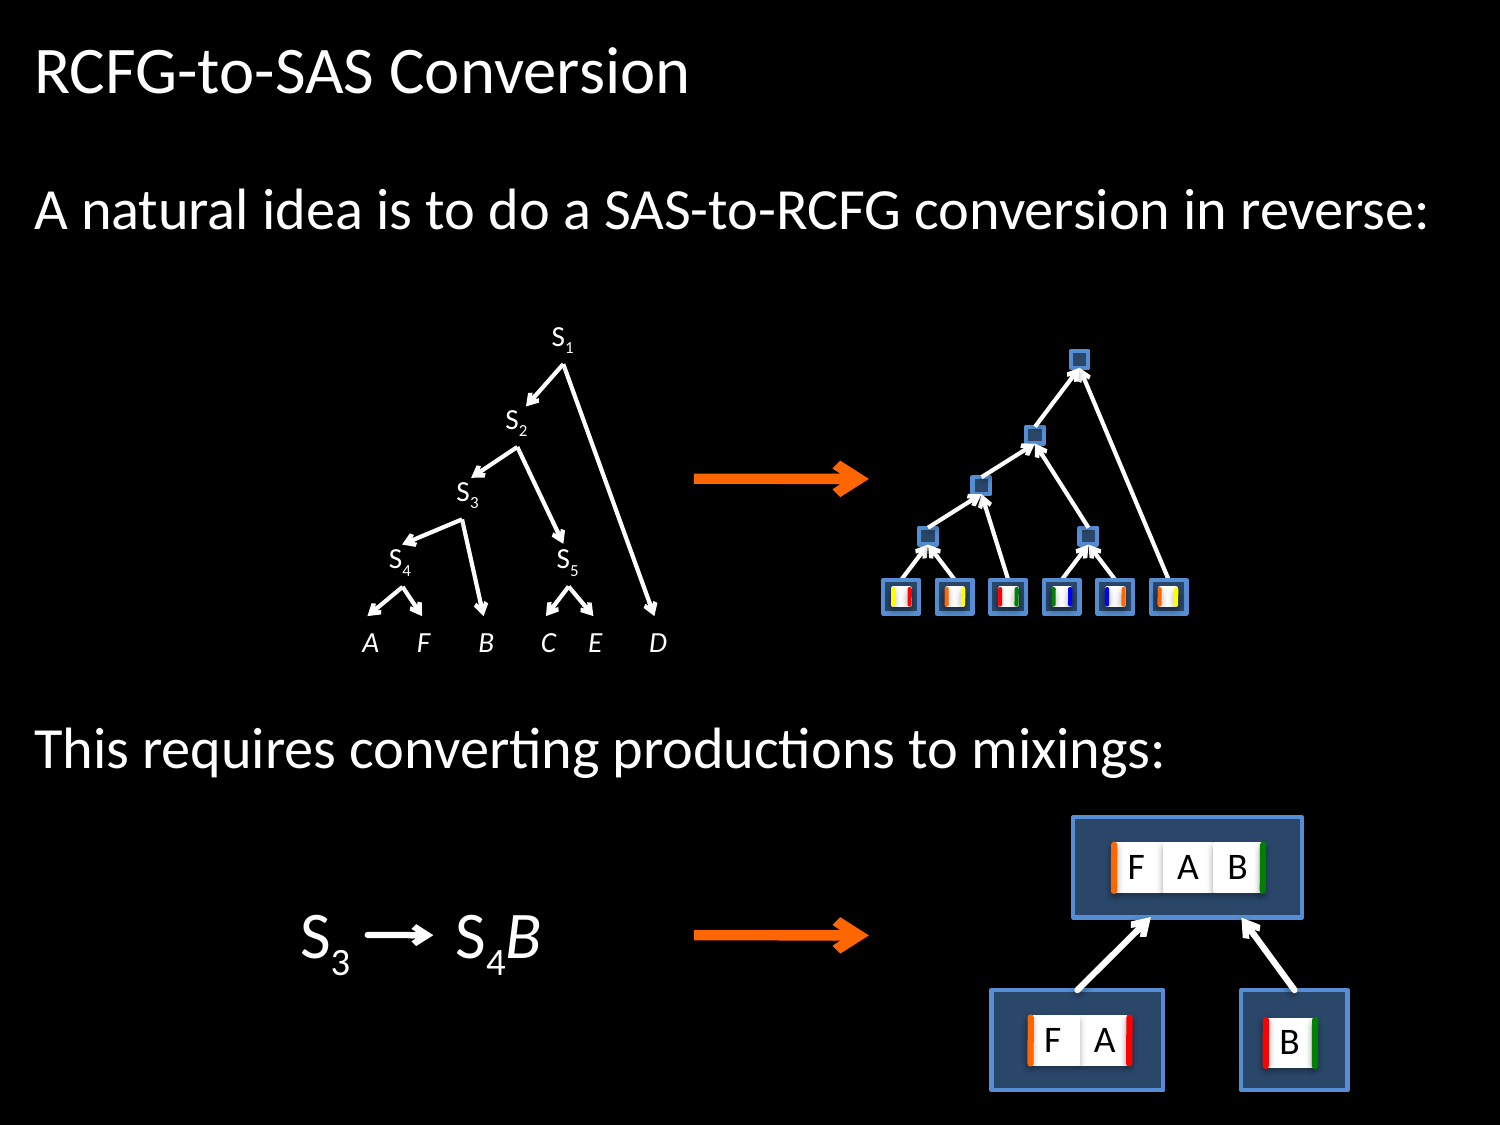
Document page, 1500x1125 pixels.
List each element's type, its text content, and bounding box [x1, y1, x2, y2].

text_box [347, 309, 675, 701]
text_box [19, 702, 1500, 1091]
text_box A natural idea is to do a SAS-to-RCFG conversion in reverse: [19, 163, 1500, 249]
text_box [883, 350, 1187, 614]
text_box RCFG-to-SAS Conversion [19, 19, 1167, 114]
